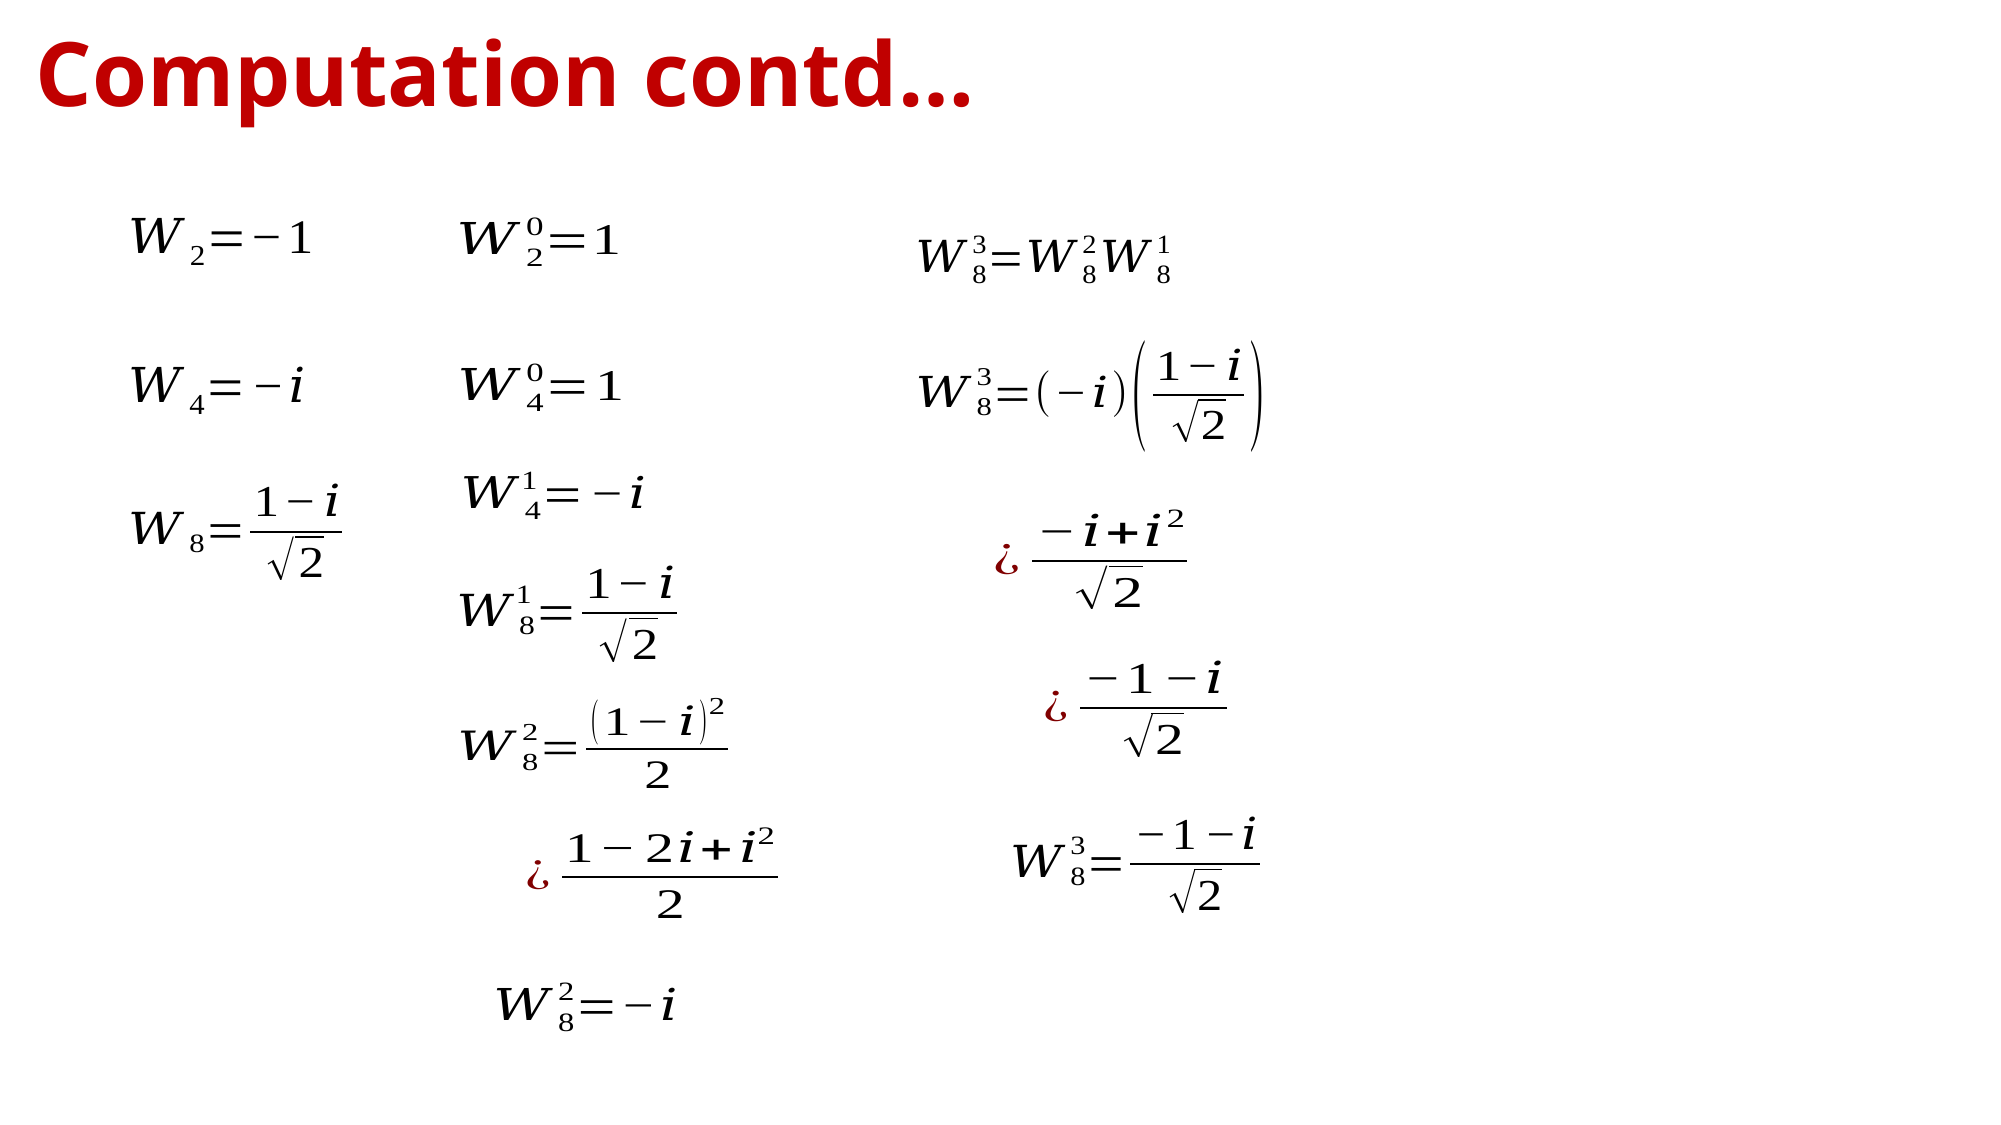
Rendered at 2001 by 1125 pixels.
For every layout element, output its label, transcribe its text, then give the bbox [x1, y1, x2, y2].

title Computation contd… [20, 22, 1746, 134]
